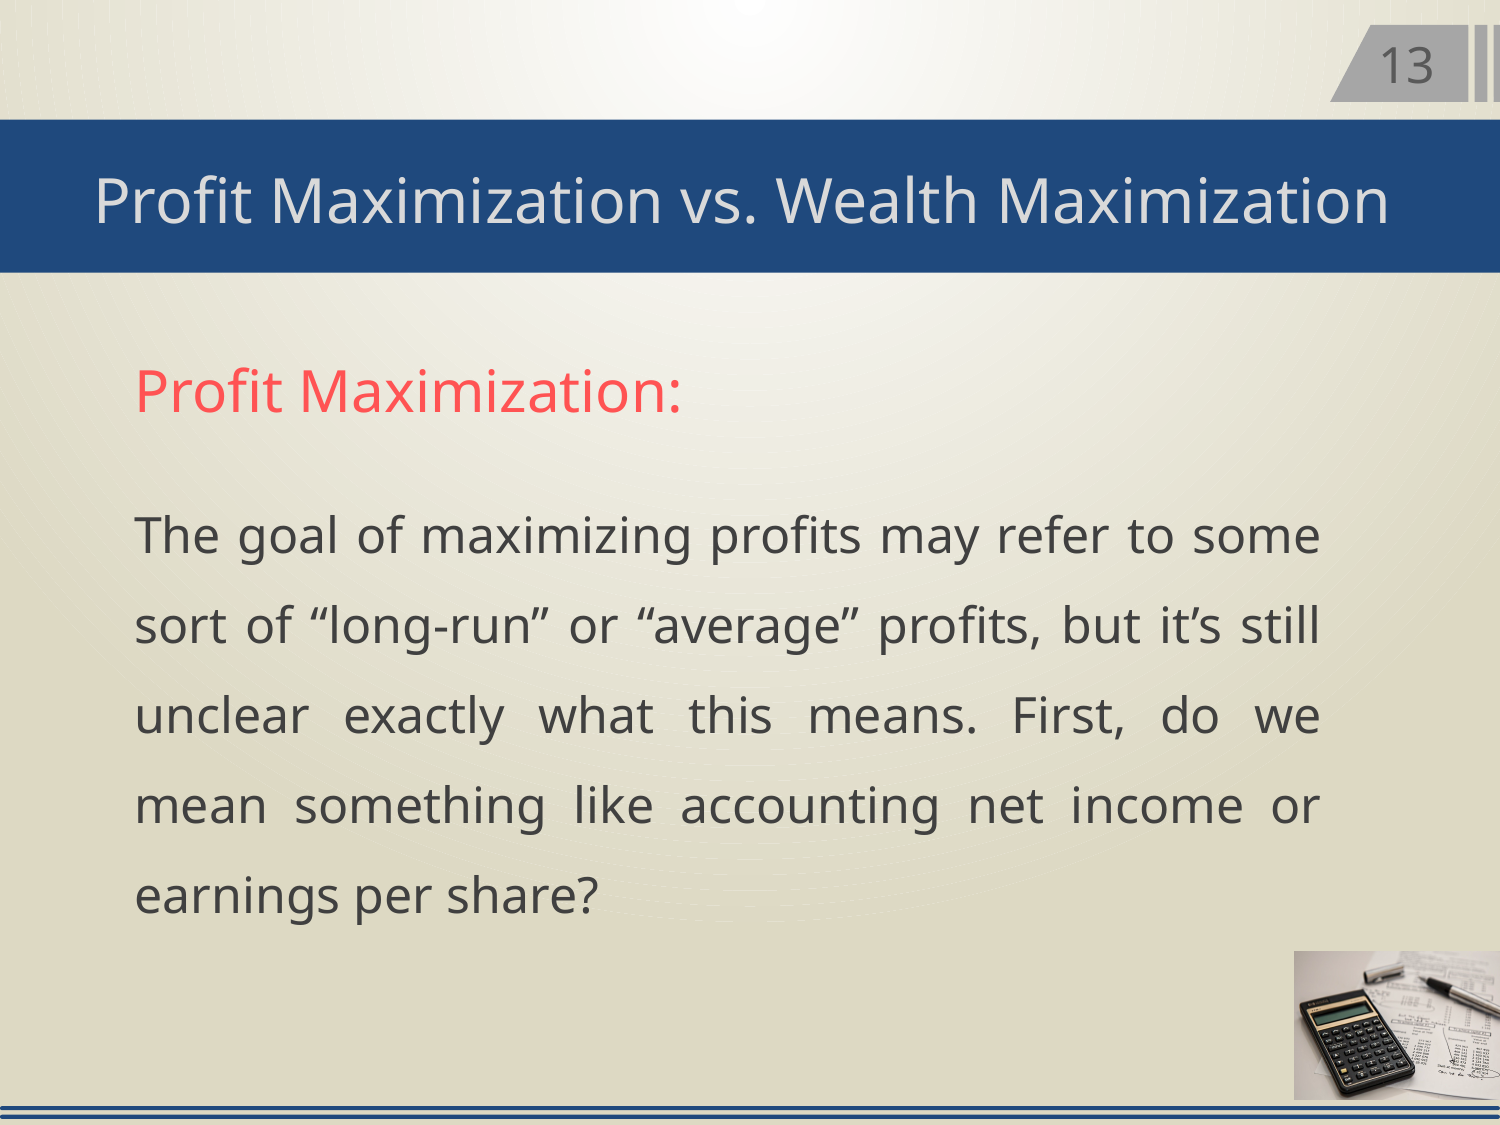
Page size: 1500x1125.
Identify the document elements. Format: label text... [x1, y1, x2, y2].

picture [1294, 951, 1500, 1100]
text_box Profit Maximization: [119, 346, 1395, 432]
text_box 13 [1363, 26, 1465, 102]
text_box Profit Maximization vs. Wealth Maximization [78, 153, 1422, 244]
text_box The goal of maximizing profits may refer to some sort of “long-run” or “average” profits, but it’s still unclear exactly what this means. First, do we mean something like accounting net income or earnings per share? [119, 466, 1337, 931]
